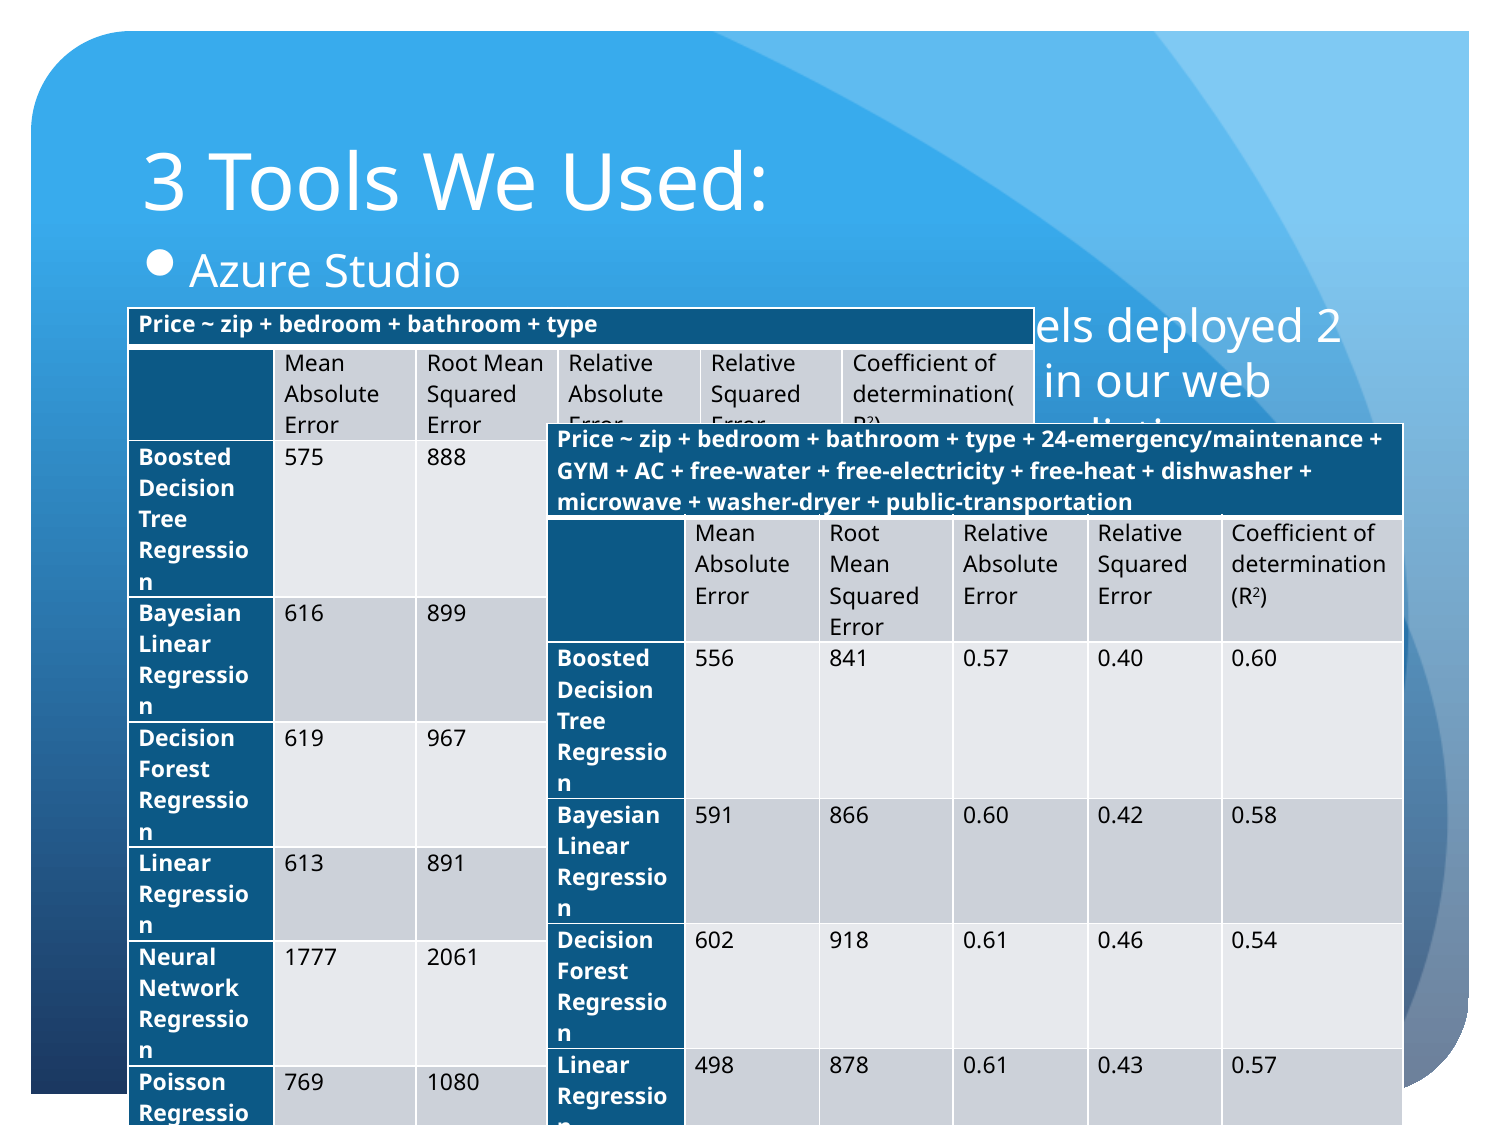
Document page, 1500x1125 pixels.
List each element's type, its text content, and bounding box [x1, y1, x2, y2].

table_cell 1080 [417, 1067, 546, 1125]
table_cell 0.60 [954, 799, 1087, 923]
table_cell Linear Regression [548, 1049, 684, 1125]
table_cell [548, 520, 684, 641]
table_cell Root Mean Squared Error [417, 350, 557, 440]
table_cell Relative Squared Error [701, 350, 841, 423]
table_cell 0.46 [1089, 924, 1221, 1048]
table_cell 0.61 [954, 924, 1087, 1048]
table_cell 556 [686, 643, 819, 798]
table_cell Relative Absolute Error [559, 350, 700, 423]
table_cell 878 [820, 1049, 952, 1125]
table_cell Boosted Decision Tree Regression [129, 441, 273, 596]
table_cell 899 [417, 598, 546, 721]
table_cell 0.58 [1223, 799, 1402, 923]
table_cell 769 [275, 1067, 415, 1125]
table_cell 0.60 [1223, 643, 1402, 798]
table_cell 0.57 [1223, 1049, 1402, 1125]
table_cell 602 [686, 924, 819, 1048]
table_cell Coefficient of determination(R2) [1223, 520, 1402, 641]
table_cell 0.43 [1089, 1049, 1221, 1125]
table_cell 866 [820, 799, 952, 923]
table_cell 841 [820, 643, 952, 798]
table_cell Neural Network Regression [129, 942, 273, 1065]
table_cell 0.57 [954, 643, 1087, 798]
table_cell Mean Absolute Error [686, 520, 819, 641]
table_cell 0.61 [954, 1049, 1087, 1125]
table_cell Boosted Decision Tree Regression [548, 643, 684, 798]
table_cell Decision Forest Regression [548, 924, 684, 1048]
table_cell 0.42 [1089, 799, 1221, 923]
table_cell Relative Absolute Error [954, 520, 1087, 641]
list Azure Studio We compared different regression models deployed 2 web service. One is for quick prediction in our web application, the other is for advanced prediction. [127, 233, 1372, 423]
table_header Price ~ zip + bedroom + bathroom + type + 24-emergency/maintenance + GYM + AC + free-water + free-electricity + free-heat + dishwasher + microwave + washer-dryer + public-transportation [548, 424, 1402, 515]
table_cell 891 [417, 848, 546, 940]
table_header Price ~ zip + bedroom + bathroom + type [129, 309, 1033, 344]
table_cell 918 [820, 924, 952, 1048]
table_cell 619 [275, 723, 415, 846]
table_cell Coefficient of determination(R2) [843, 350, 1033, 423]
table_cell Mean Absolute Error [275, 350, 415, 440]
table_cell 498 [686, 1049, 819, 1125]
table_cell Decision Forest Regression [129, 723, 273, 846]
table_cell Bayesian Linear Regression [548, 799, 684, 923]
table_cell Root Mean Squared Error [820, 520, 952, 641]
table_cell 575 [275, 441, 415, 596]
table_cell Bayesian Linear Regression [129, 598, 273, 721]
table_cell Linear Regression [129, 848, 273, 940]
table_cell 0.54 [1223, 924, 1402, 1048]
table_cell 613 [275, 848, 415, 940]
title 3 Tools We Used: [127, 62, 1372, 233]
table_cell [129, 350, 273, 440]
table_cell 888 [417, 441, 546, 596]
table_cell 1777 [275, 942, 415, 1065]
table_cell 0.40 [1089, 643, 1221, 798]
picture [24, 30, 1473, 1094]
table_cell 2061 [417, 942, 546, 1065]
table_cell 967 [417, 723, 546, 846]
table_cell Relative Squared Error [1089, 520, 1221, 641]
table_cell 591 [686, 799, 819, 923]
table_cell Poisson Regression [129, 1067, 273, 1125]
table_cell 616 [275, 598, 415, 721]
